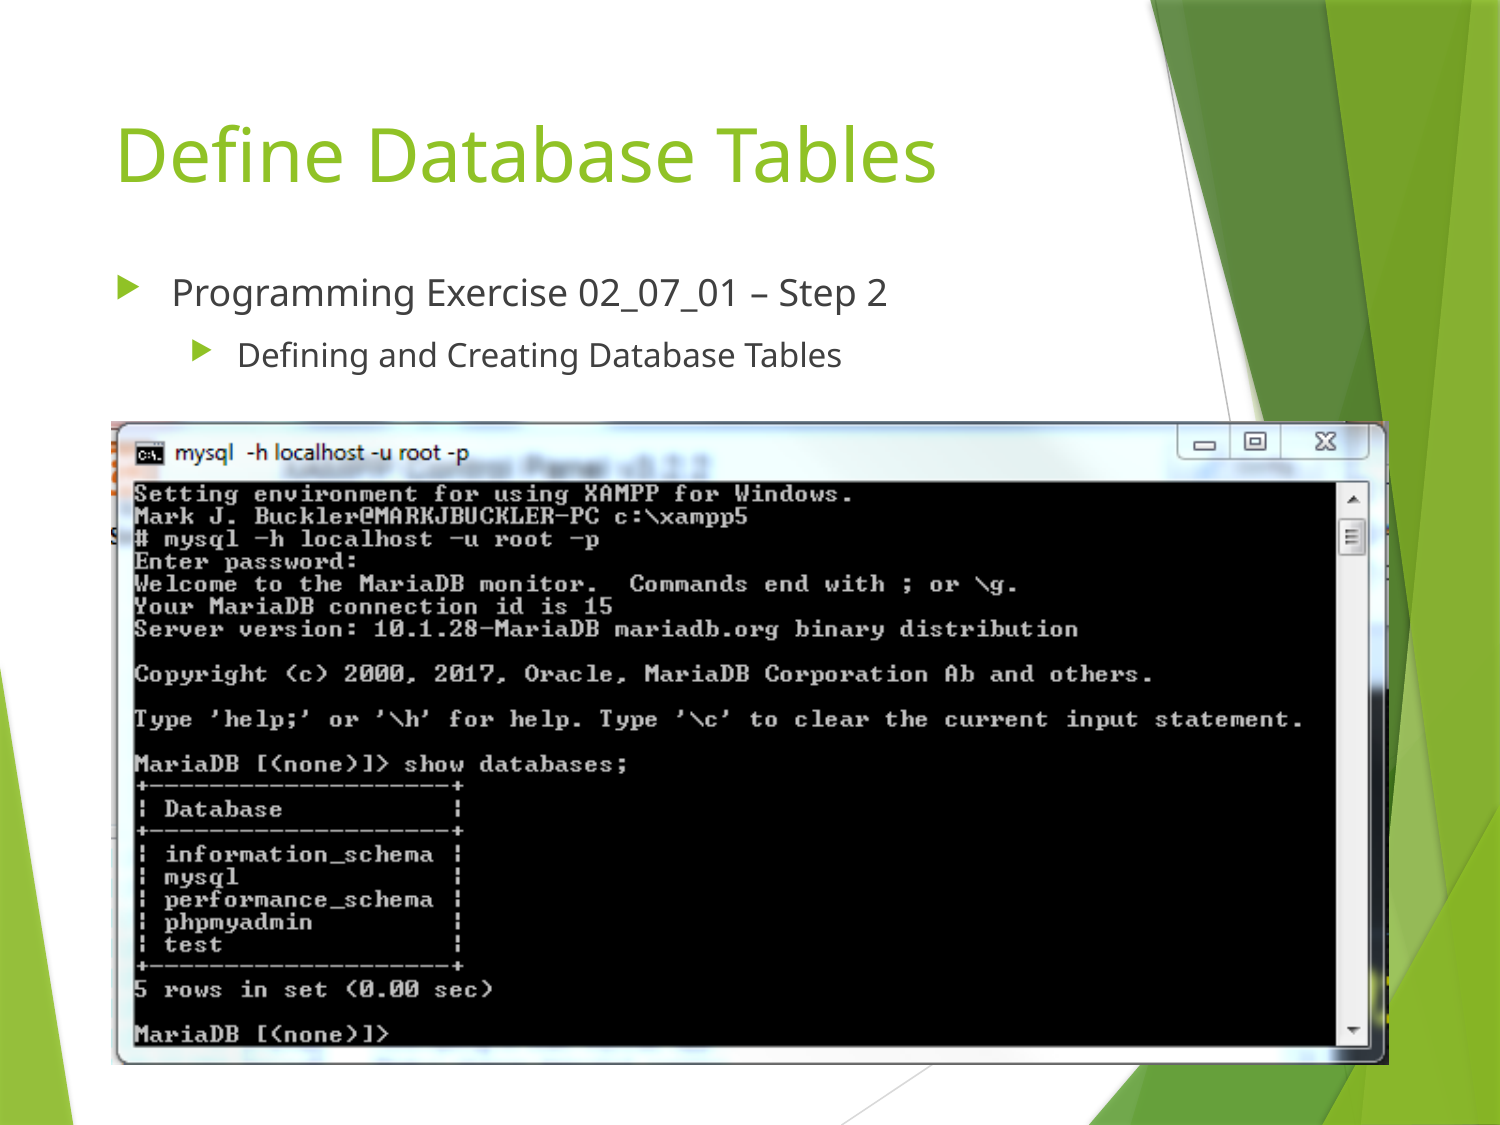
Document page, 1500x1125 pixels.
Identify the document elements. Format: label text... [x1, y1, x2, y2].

title Define Database Tables [99, 99, 1142, 261]
list Programming Exercise 02_07_01 – Step 2 Defining and Creating Database Tables [99, 261, 1142, 991]
picture [111, 421, 1389, 1066]
